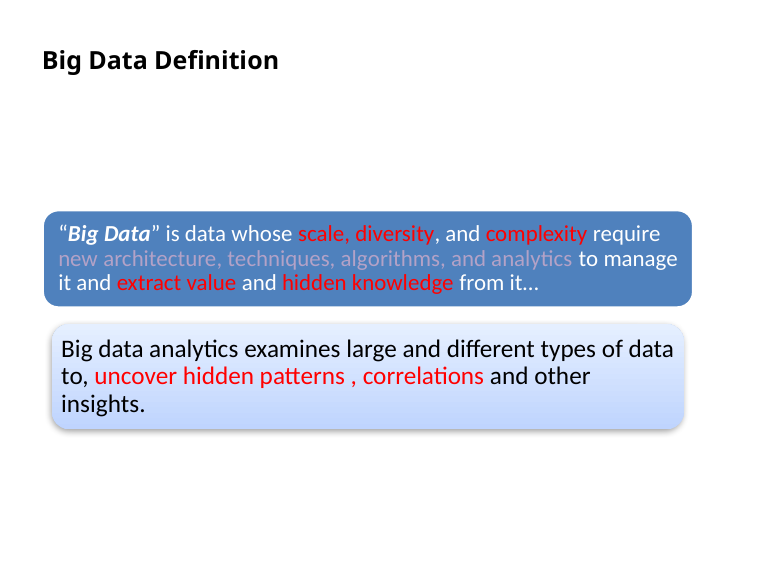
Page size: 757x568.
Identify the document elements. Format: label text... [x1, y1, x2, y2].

title Big Data Definition [41, 44, 605, 75]
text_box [51, 323, 685, 430]
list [41, 191, 695, 327]
